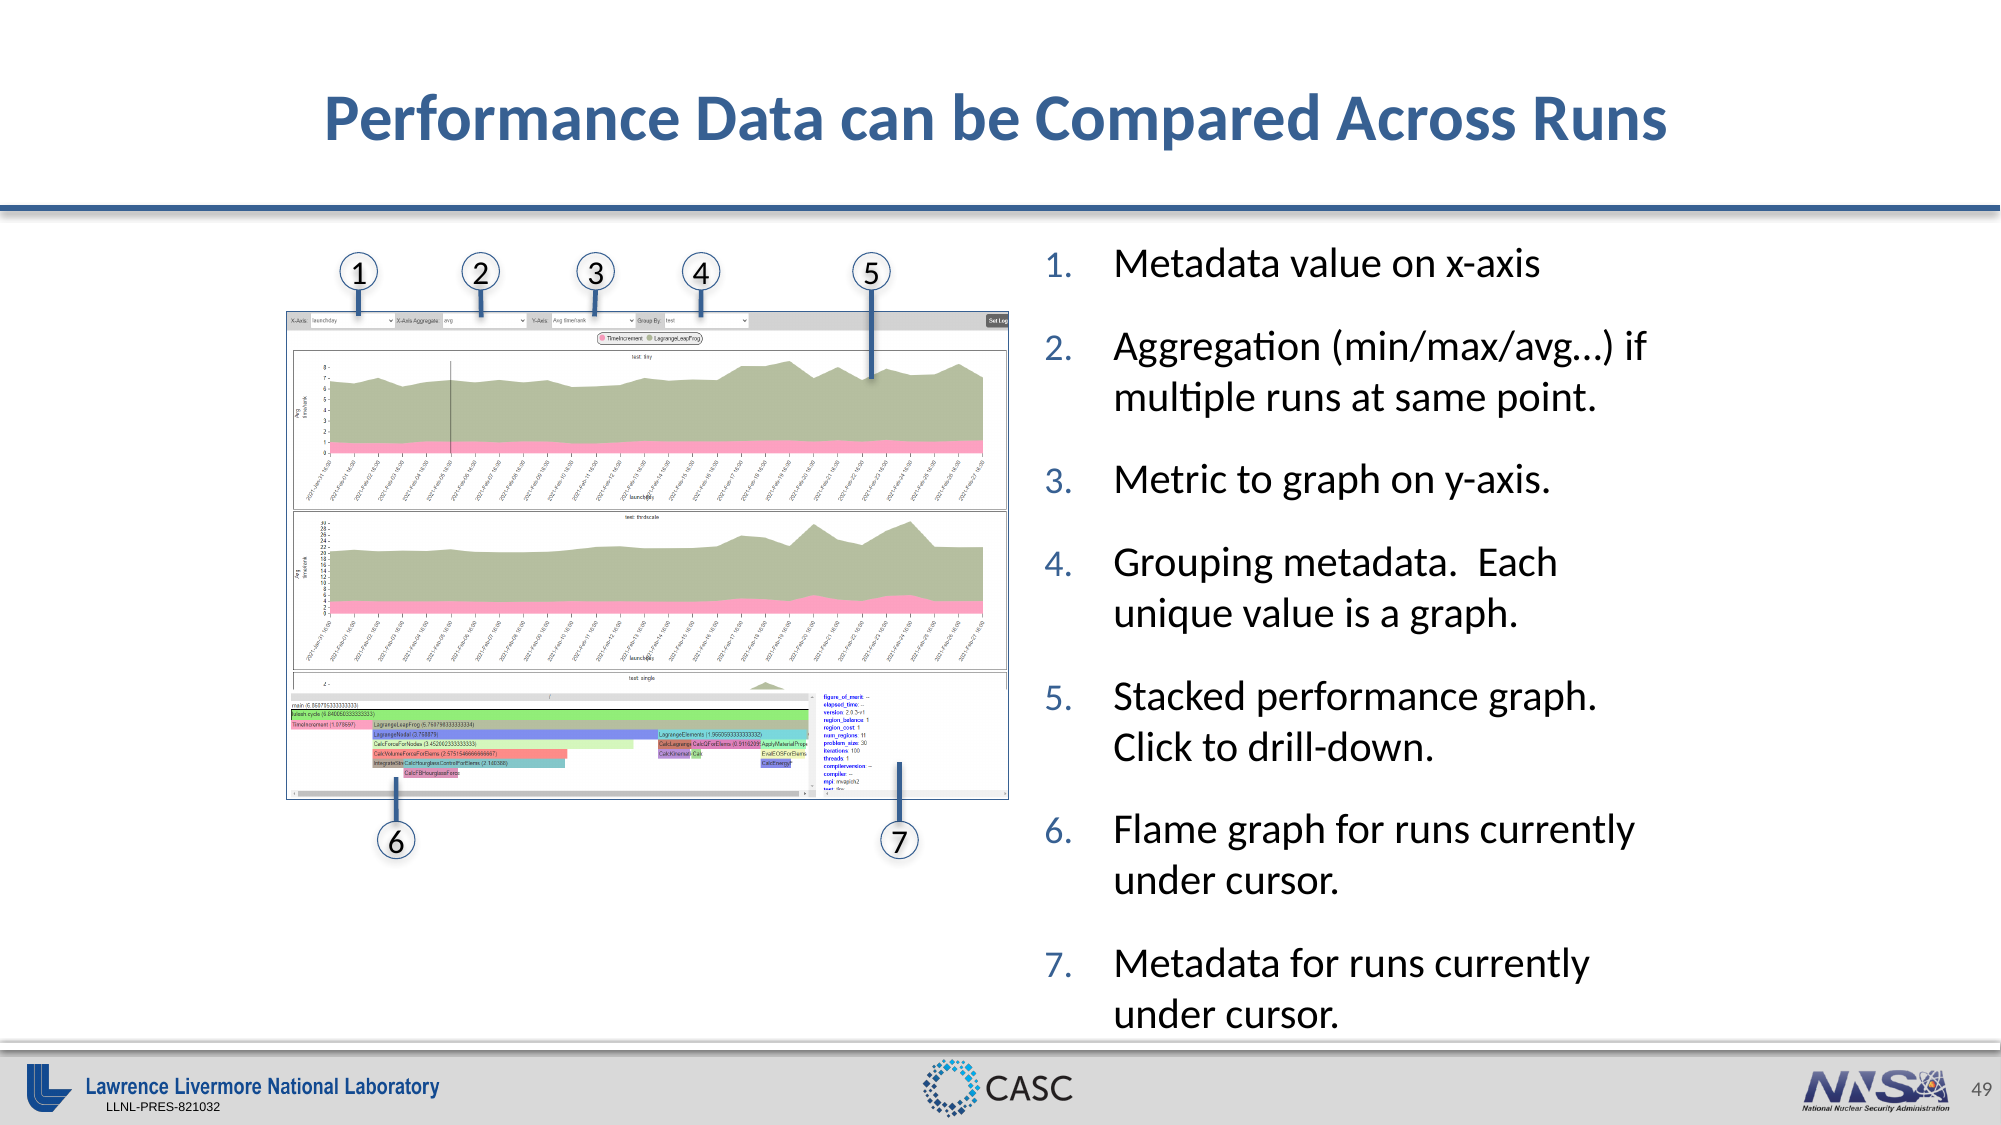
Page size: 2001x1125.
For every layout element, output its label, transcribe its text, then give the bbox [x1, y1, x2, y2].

picture [921, 1058, 1077, 1119]
text_box 6 [376, 822, 416, 860]
text_box 5 [852, 252, 891, 291]
text_box 3 [576, 252, 615, 291]
text_box 1 [339, 252, 379, 291]
text_box 7 [880, 821, 919, 860]
title Performance Data can be Compared Across Runs [324, 36, 1725, 202]
text_box 4 [681, 252, 721, 291]
picture [286, 311, 1009, 800]
picture [27, 1064, 478, 1112]
text_box 2 [461, 252, 501, 291]
picture [1795, 1057, 1956, 1119]
list Metadata value on x-axis Aggregation (min/max/avg…) if multiple runs at same point. Metric to graph on y-axis. Grouping metadata. Each unique value is a graph. Stacked performance graph. Click to drill-down. Flame graph for runs currently under cursor. Metadata for runs currently under cursor. [1035, 235, 1675, 1042]
